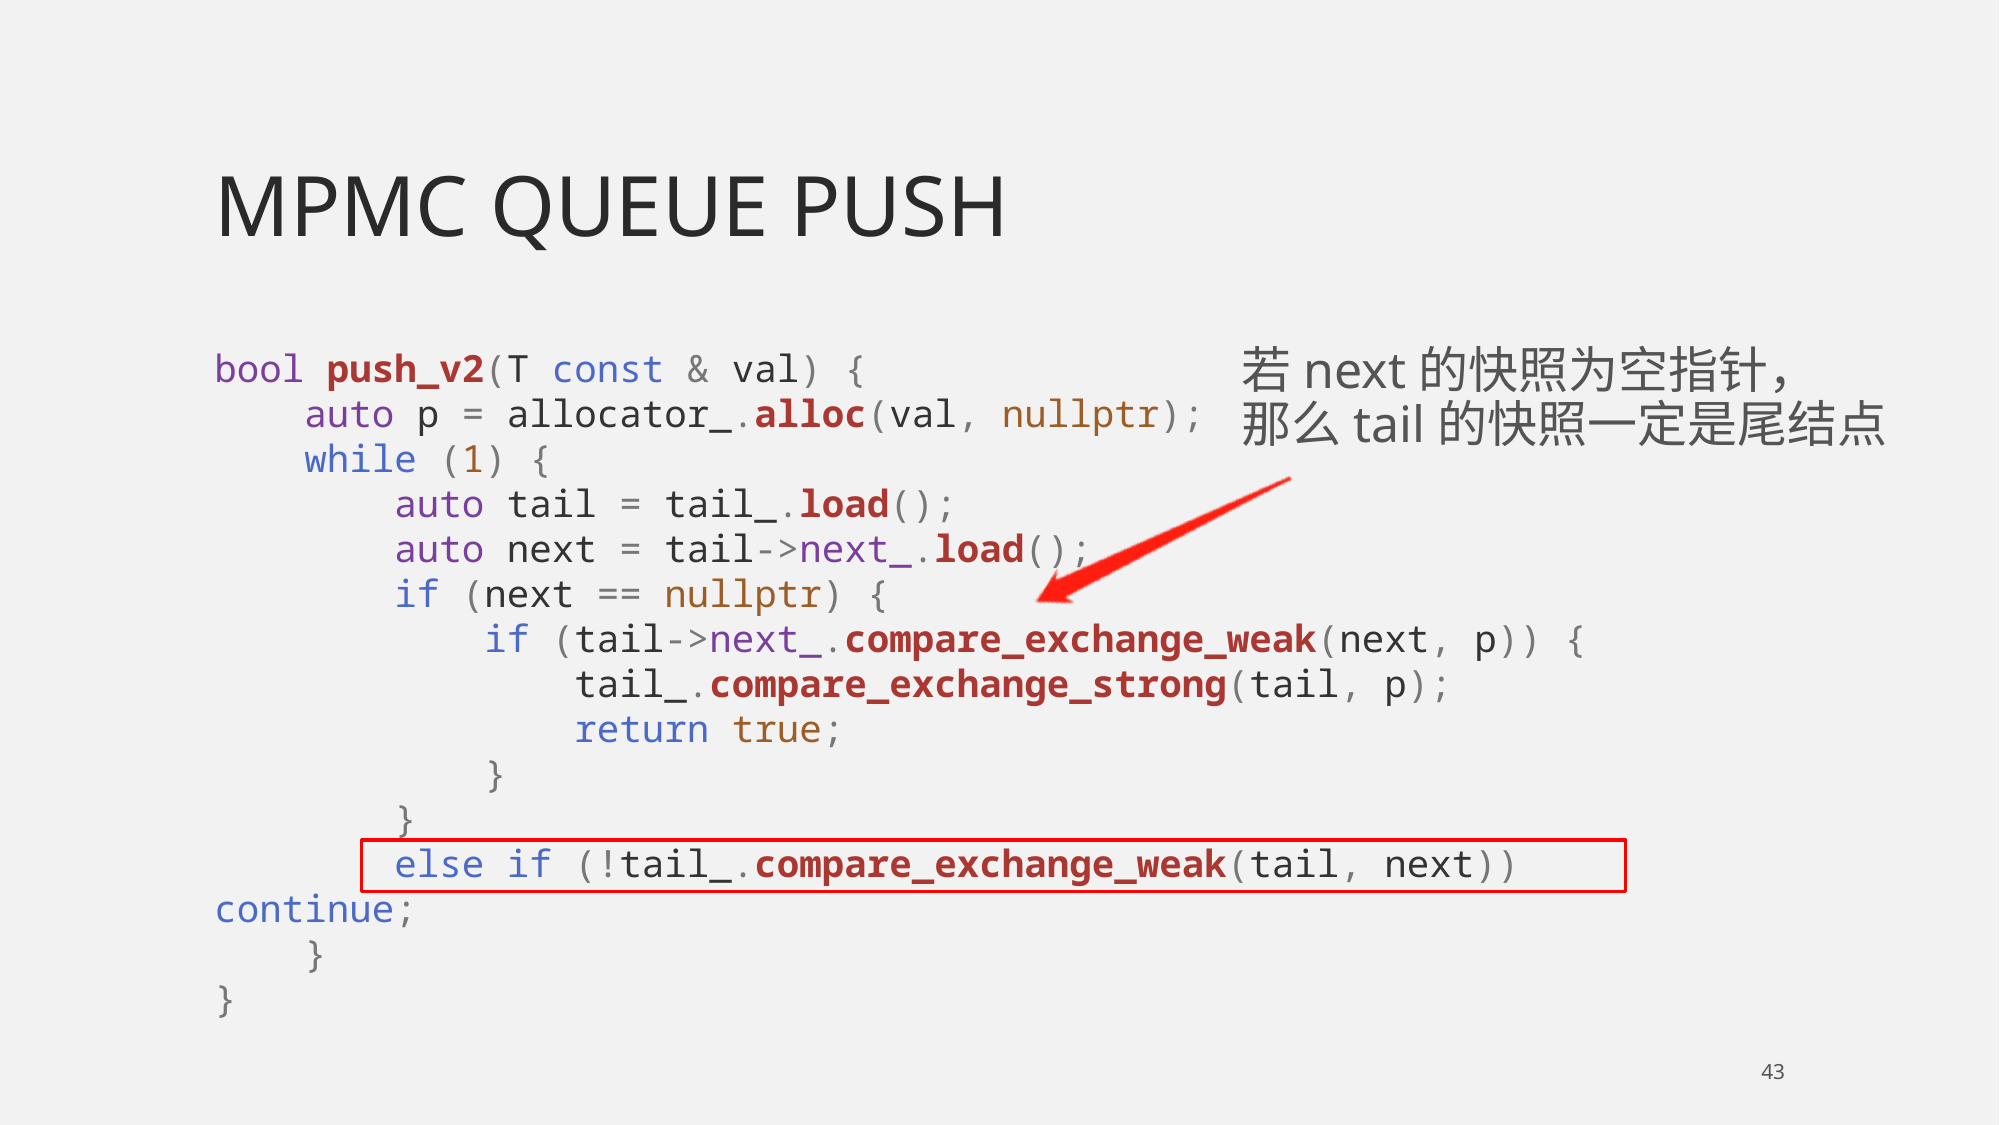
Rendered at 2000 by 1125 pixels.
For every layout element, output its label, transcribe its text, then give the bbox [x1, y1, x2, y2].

text_box 若next的快照为空指针， 那么tail的快照一定是尾结点 [1226, 338, 1903, 461]
text_box [361, 839, 1627, 892]
picture [934, 316, 1397, 765]
title MPMC queue push [199, 45, 1800, 263]
text_box bool push_v2(T const & val) { auto p = allocator_.alloc(val, nullptr); while (1) { auto tail = tail_.load(); auto next = tail->next_.load(); if (next == nullptr) { if (tail->next_.compare_exchange_weak(next, p)) { tail_.compare_exchange_strong(tail, p); return true; } } else if (!tail_.compare_exchange_weak(tail, next)) continue; } } [199, 338, 1673, 1028]
slide_number 43 [1612, 1057, 1800, 1088]
